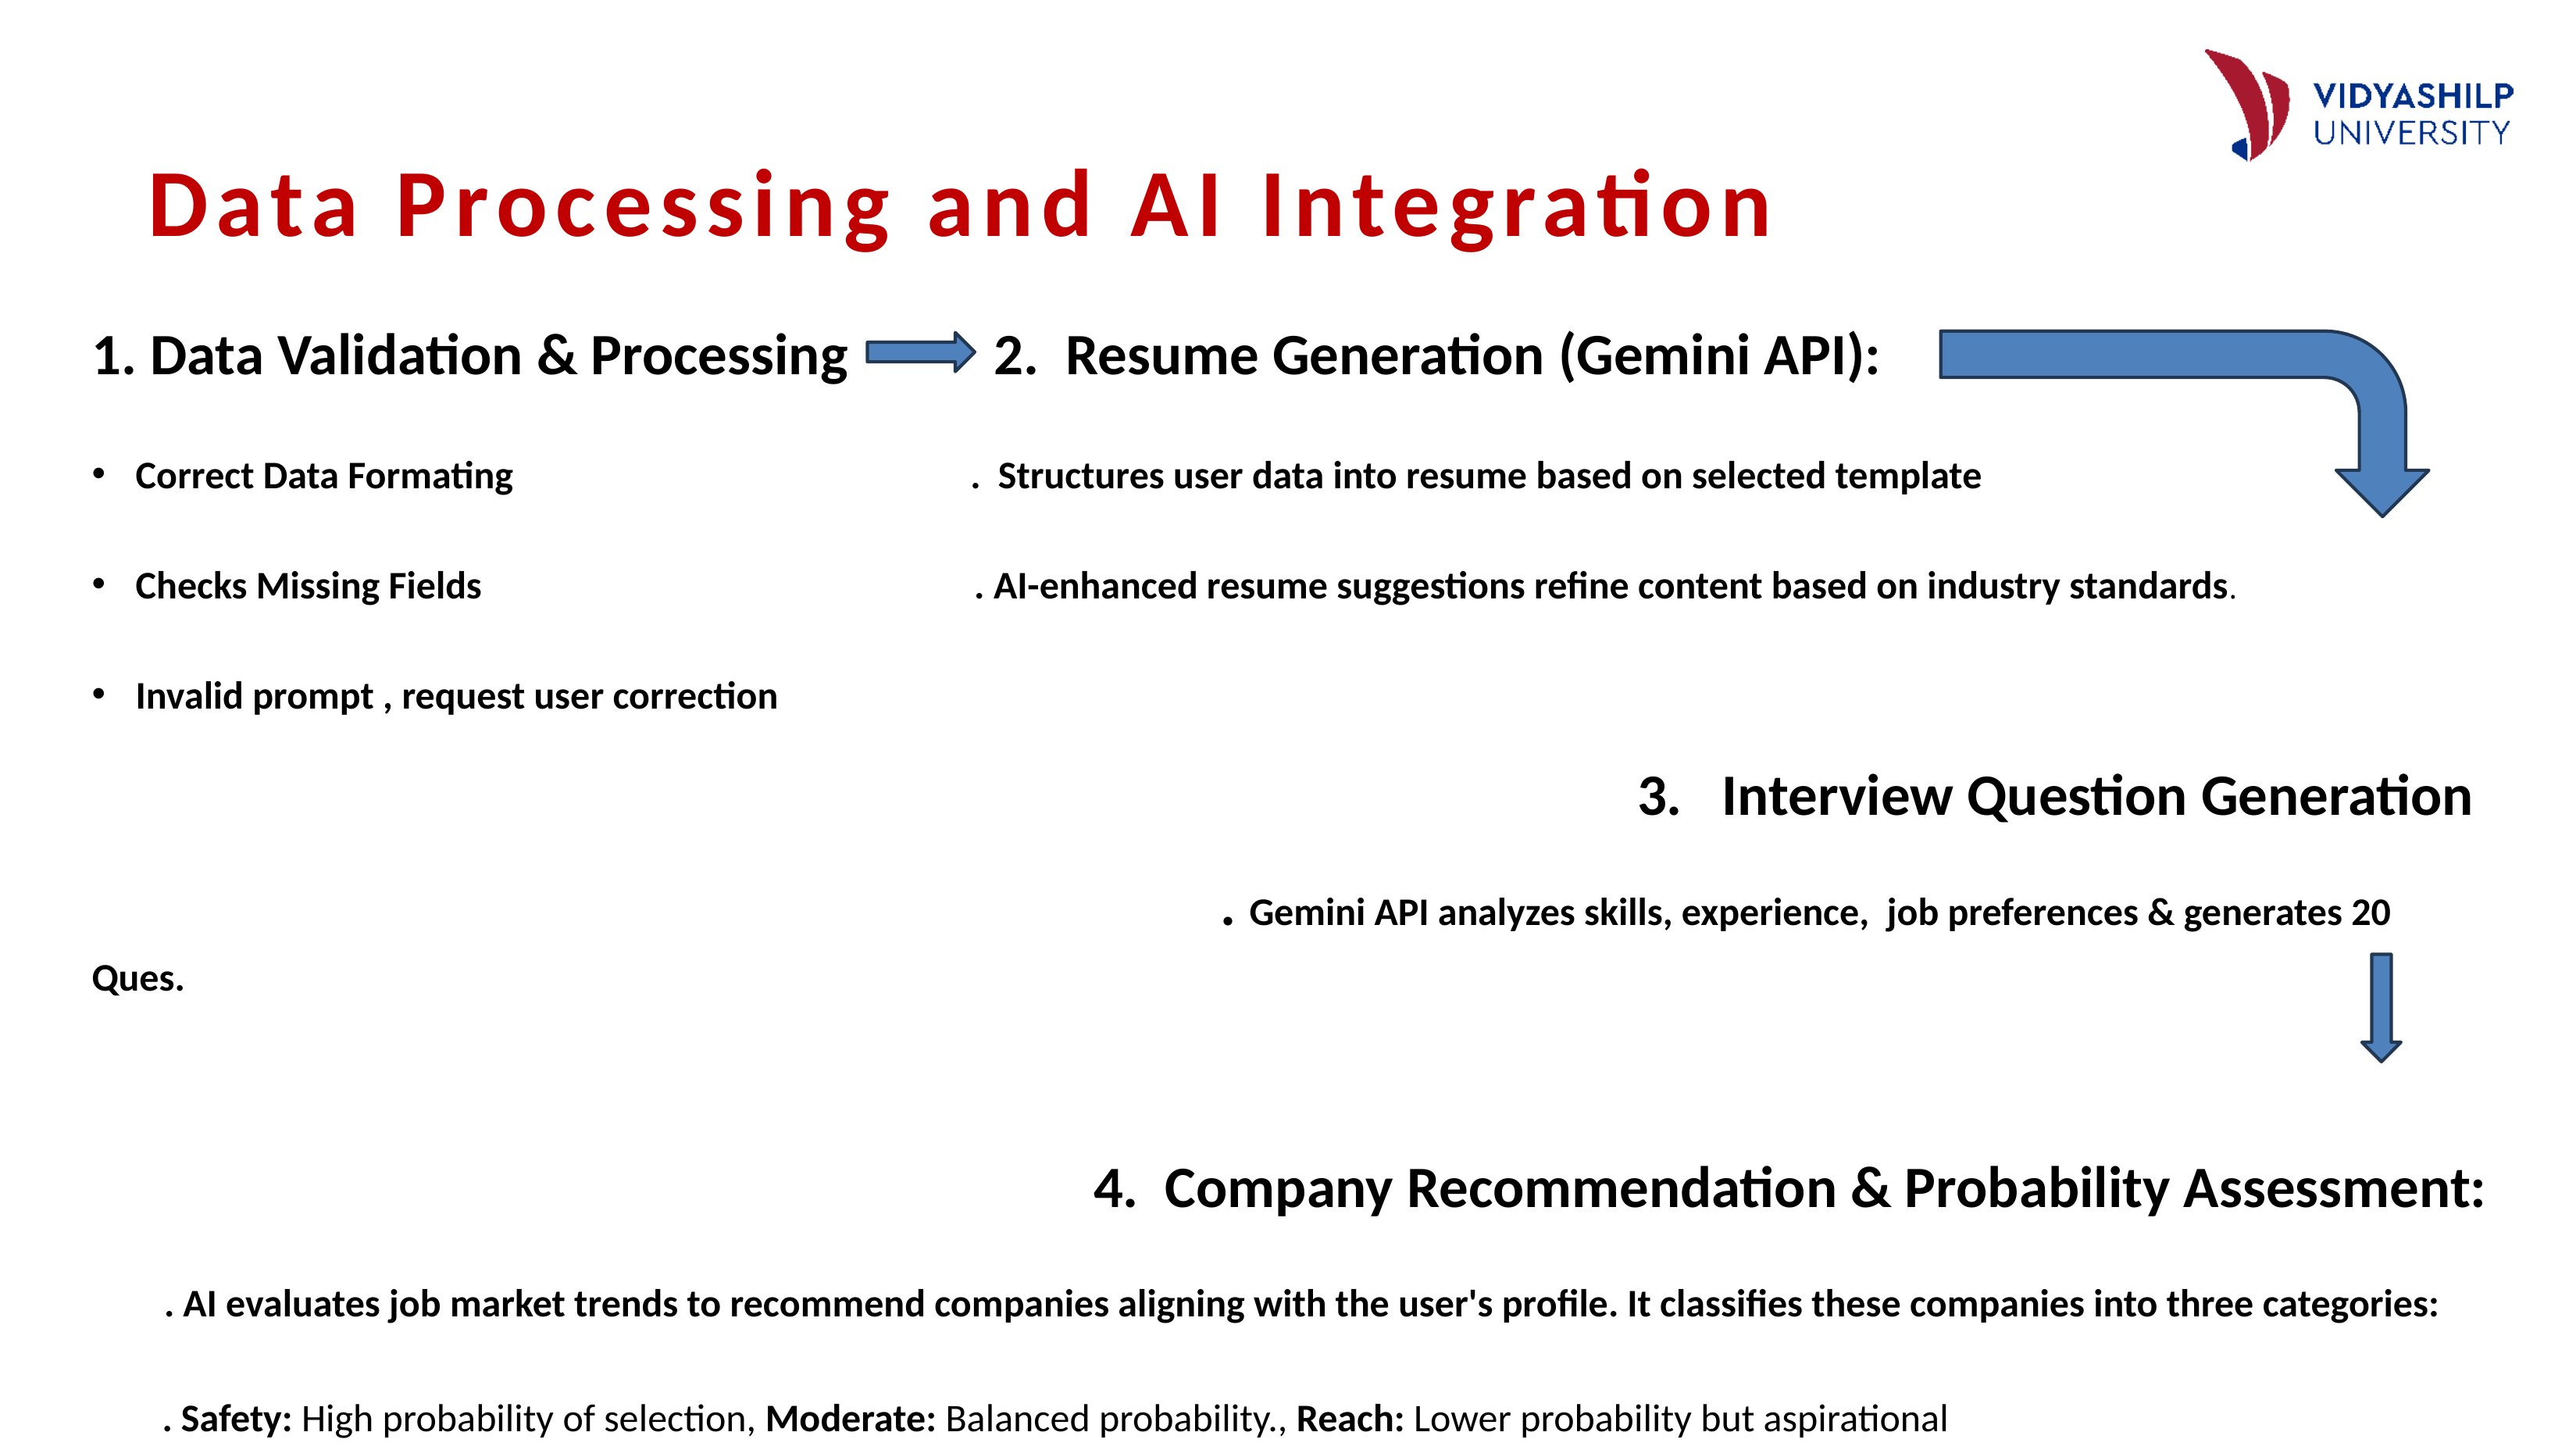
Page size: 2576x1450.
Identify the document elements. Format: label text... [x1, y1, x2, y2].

text_box [1939, 329, 2431, 519]
text_box [865, 330, 977, 373]
picture [2205, 49, 2514, 162]
text_box [2360, 952, 2403, 1064]
title Data Processing and AI Integration [116, 138, 1943, 314]
text_box 1. Data Validation & Processing 2. Resume Generation (Gemini API): Correct Data Formating . Structures user data into resume based on selected template Checks Missing Fields . AI-enhanced resume suggestions refine content based on industry standards. Invalid prompt , request user correction 3. Interview Question Generation . Gemini API analyzes skills, experience, job preferences & generates 20 Ques. 4. Company Recommendation & Probability Assessment: . ​AI evaluates job market trends to recommend companies aligning with the user's profile. It classifies these companies into three categories: . Safety: High probability of selection, Moderate: Balanced probability., Reach: Lower probability but aspirational [82, 314, 2494, 1450]
